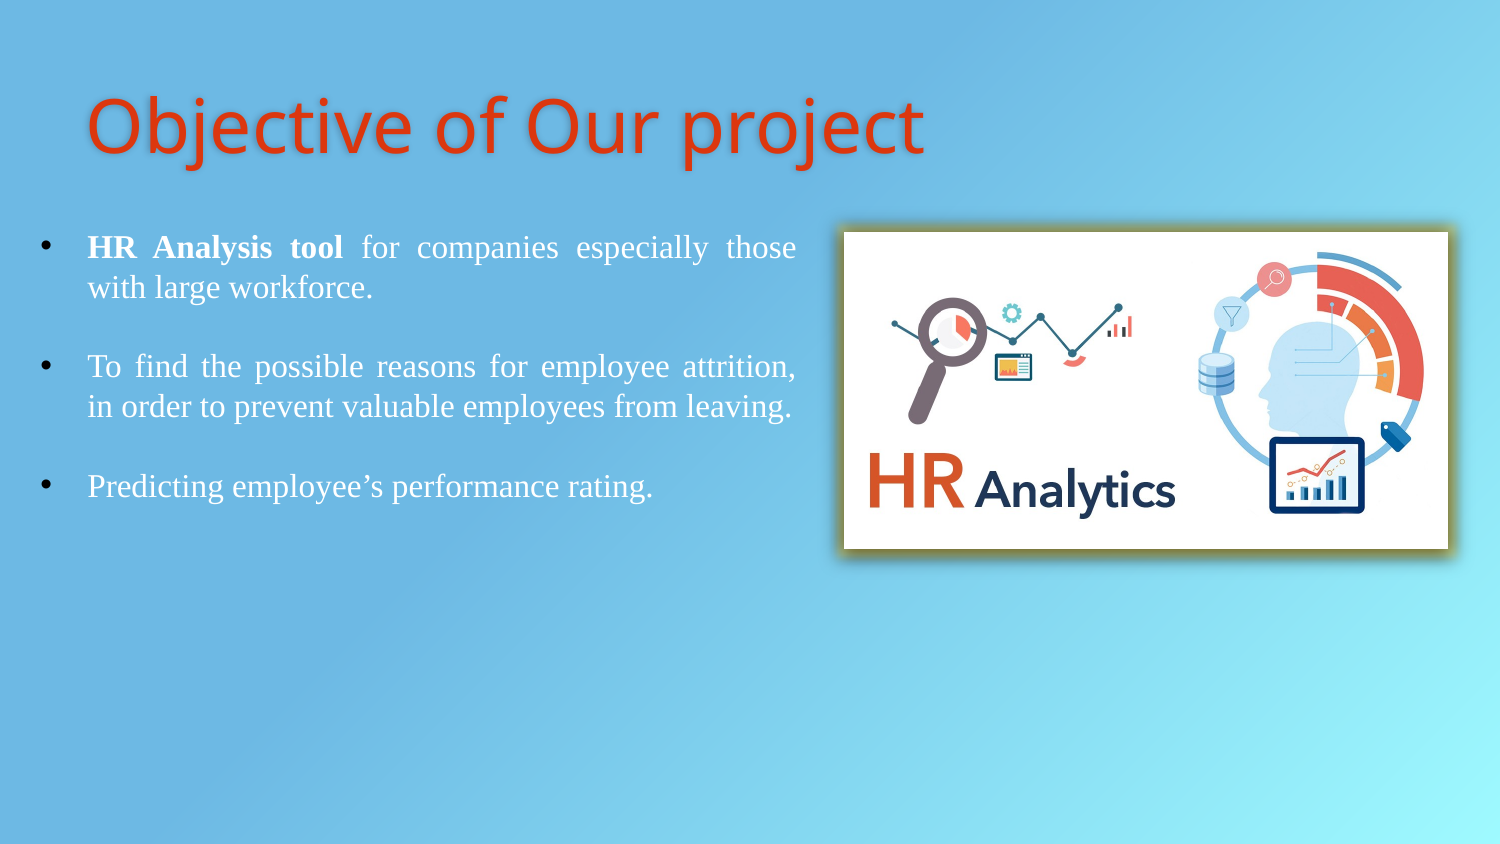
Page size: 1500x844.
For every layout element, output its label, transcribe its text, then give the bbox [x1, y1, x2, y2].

text_box HR Analysis tool for companies especially those with large workforce. To find the possible reasons for employee attrition, in order to prevent valuable employees from leaving. Predicting employee’s performance rating. [25, 217, 813, 512]
picture [844, 232, 1448, 550]
title Objective of Our project [85, 104, 1332, 170]
